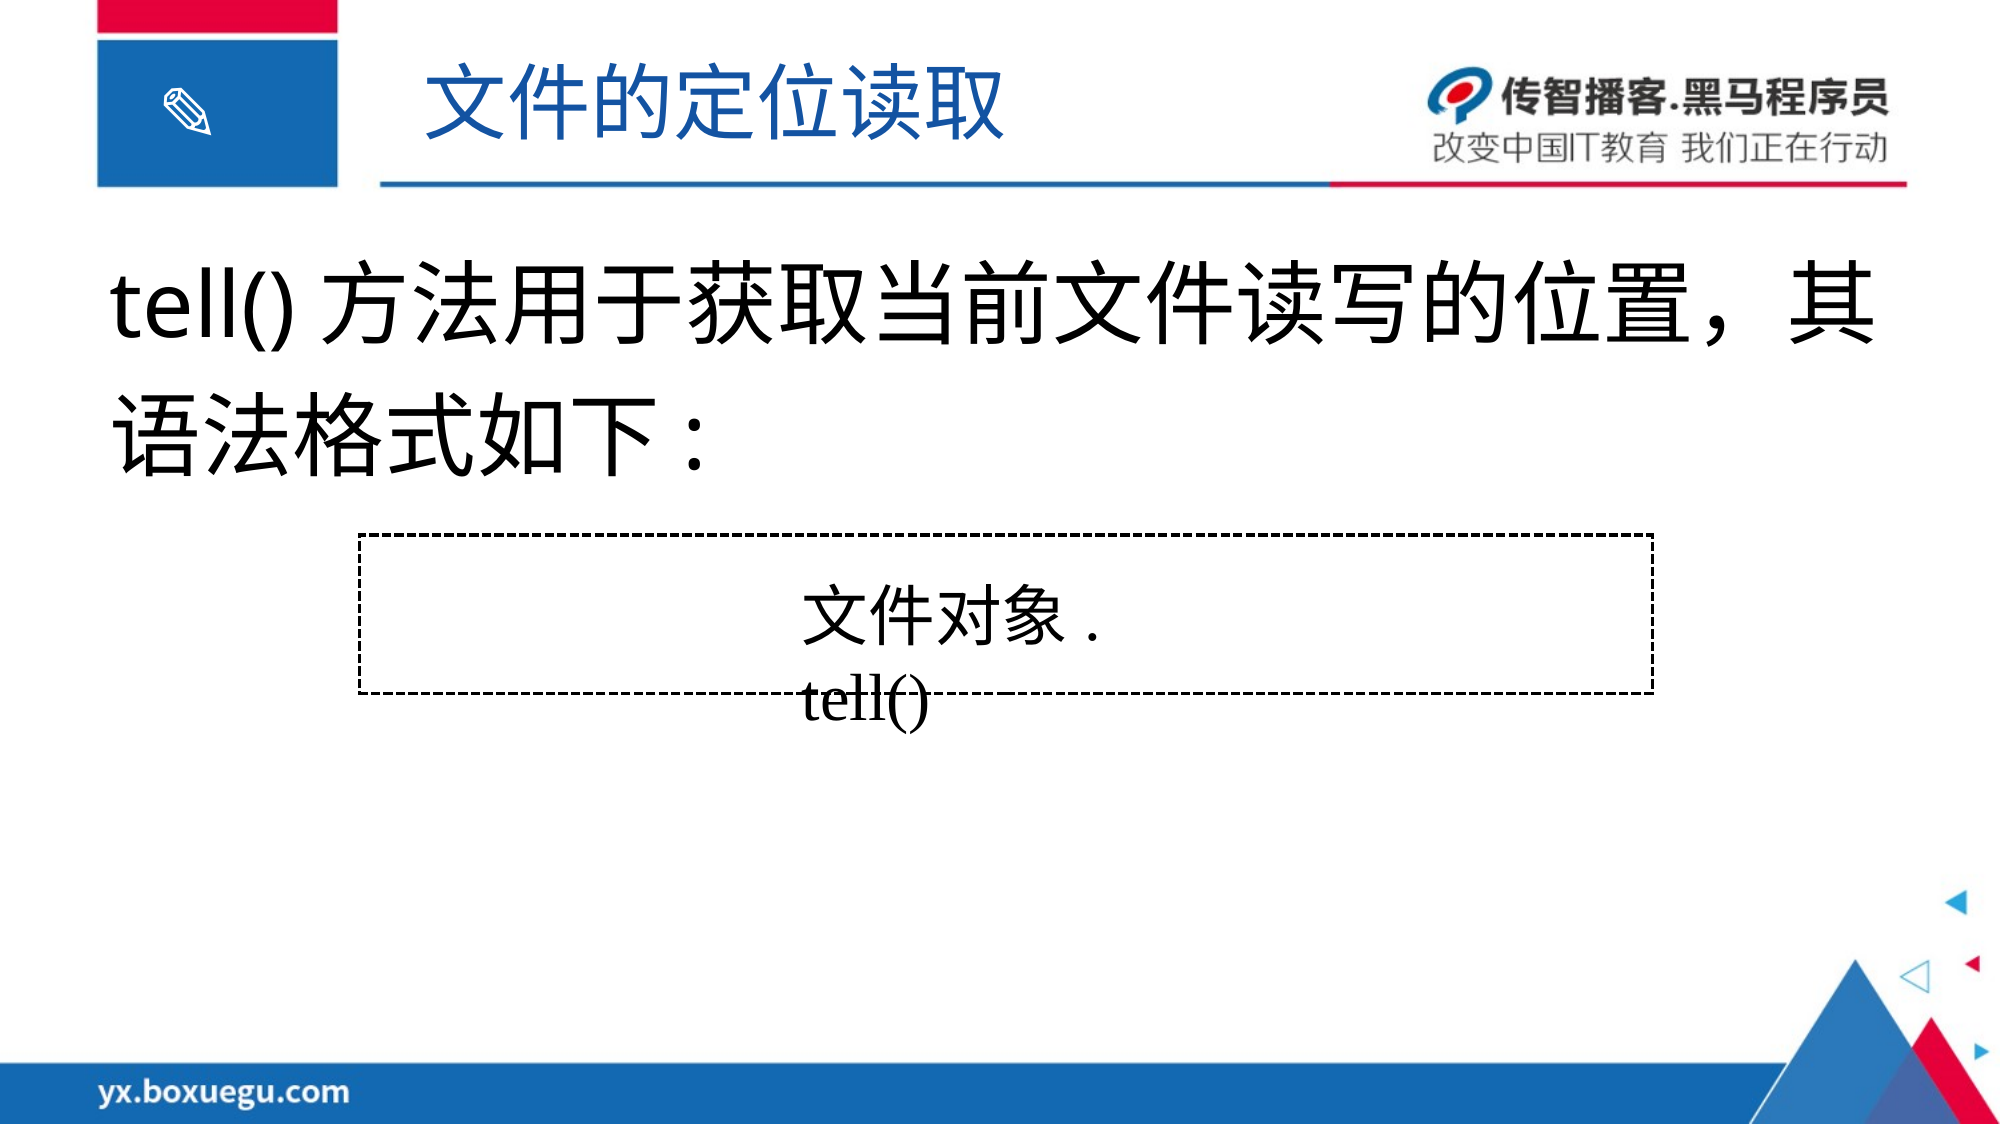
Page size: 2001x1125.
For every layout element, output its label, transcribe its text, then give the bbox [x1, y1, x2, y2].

text_box 文件的定位读取 [409, 43, 1292, 158]
picture [0, 0, 2000, 1124]
text_box 文件对象. tell() [786, 566, 1246, 741]
text_box tell()方法用于获取当前文件读写的位置，其语法格式如下: [94, 216, 1938, 496]
text_box [359, 535, 1653, 694]
